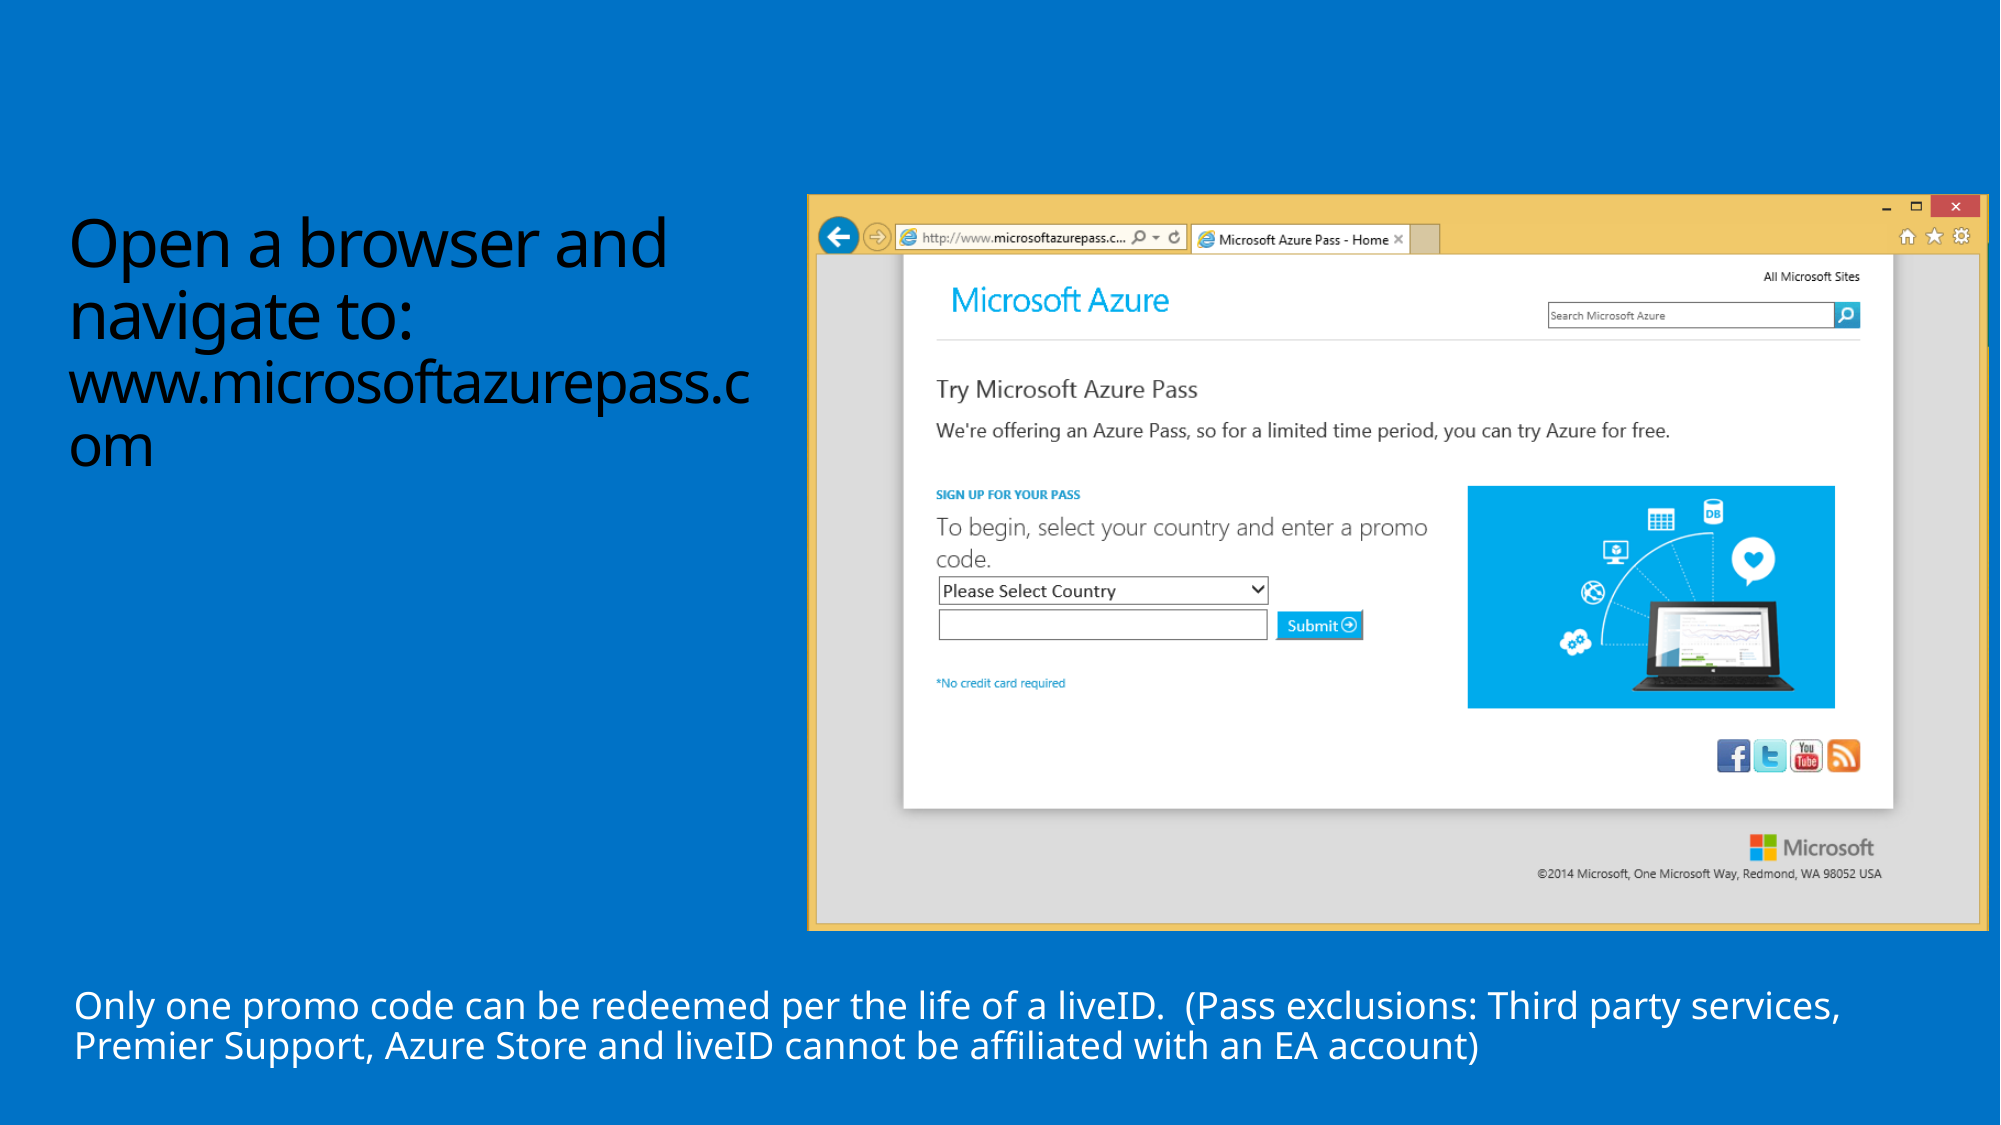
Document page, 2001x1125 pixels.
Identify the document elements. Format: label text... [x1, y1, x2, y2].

picture [807, 194, 1990, 931]
text_box Only one promo code can be redeemed per the life of a liveID. (Pass exclusions: Third party services, Premier Support, Azure Store and liveID cannot be affiliated with an EA account) [44, 962, 1960, 1125]
title Open a browser and navigate to: www.microsoftazurepass.com [44, 194, 780, 931]
